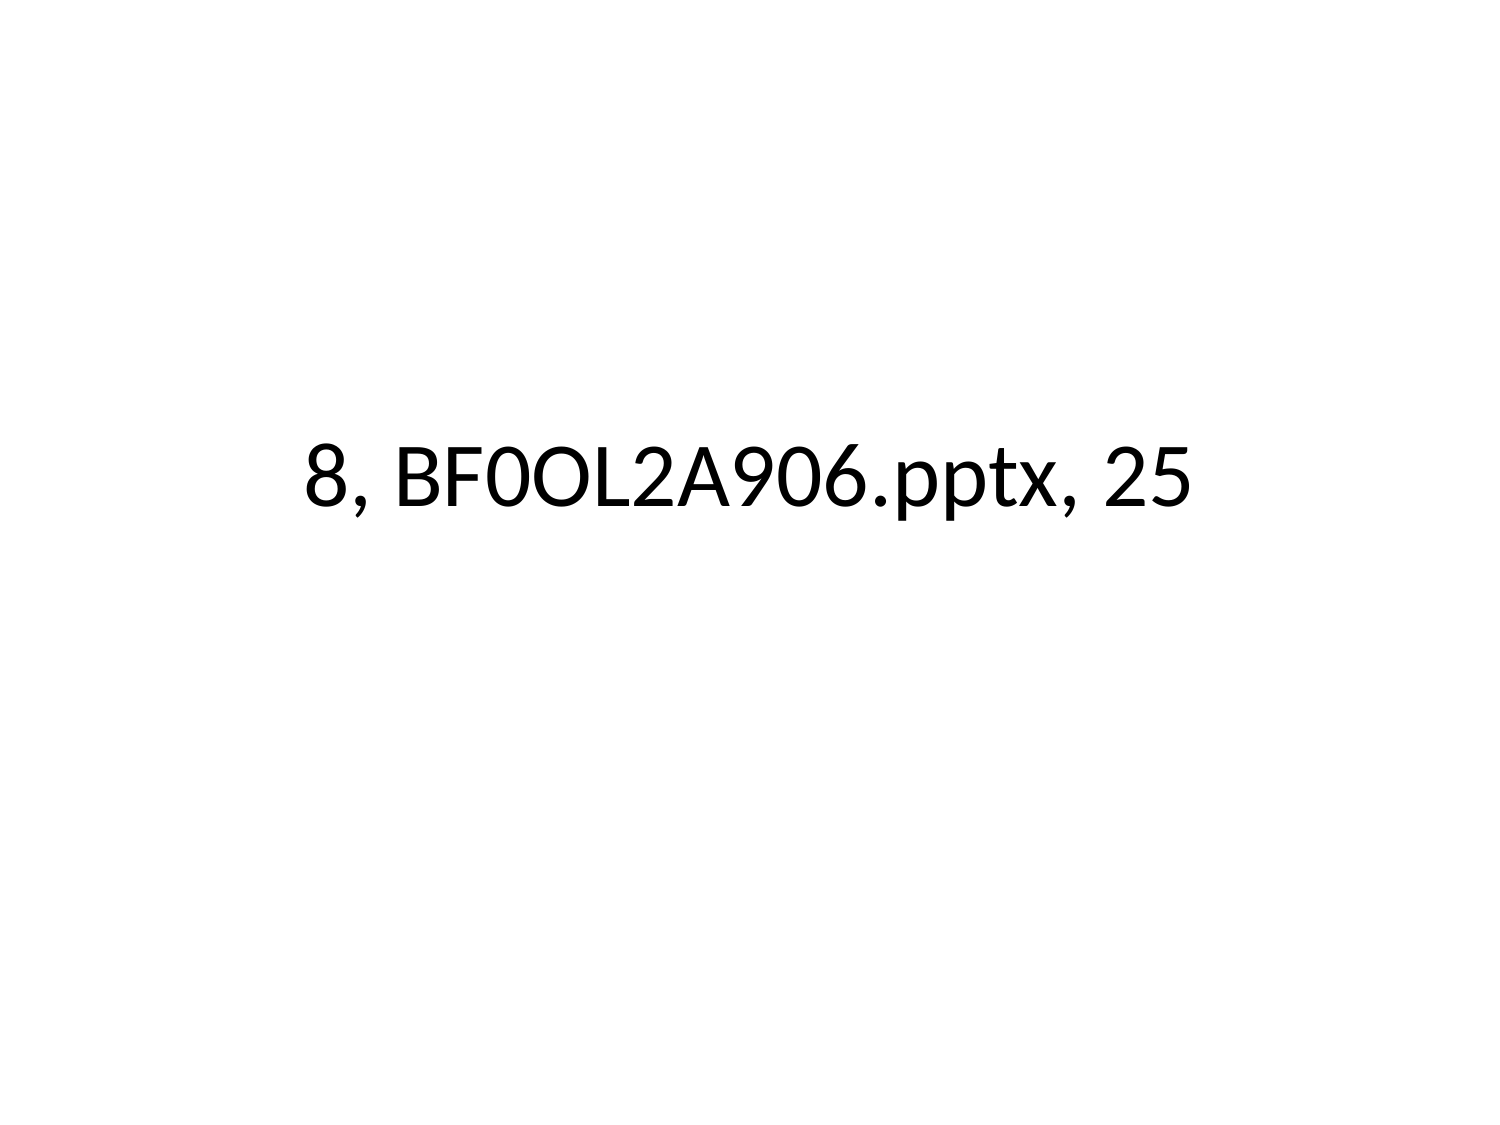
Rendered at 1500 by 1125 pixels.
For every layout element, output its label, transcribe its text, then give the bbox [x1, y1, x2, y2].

title 8, BF0OL2A906.pptx, 25 [112, 349, 1388, 591]
